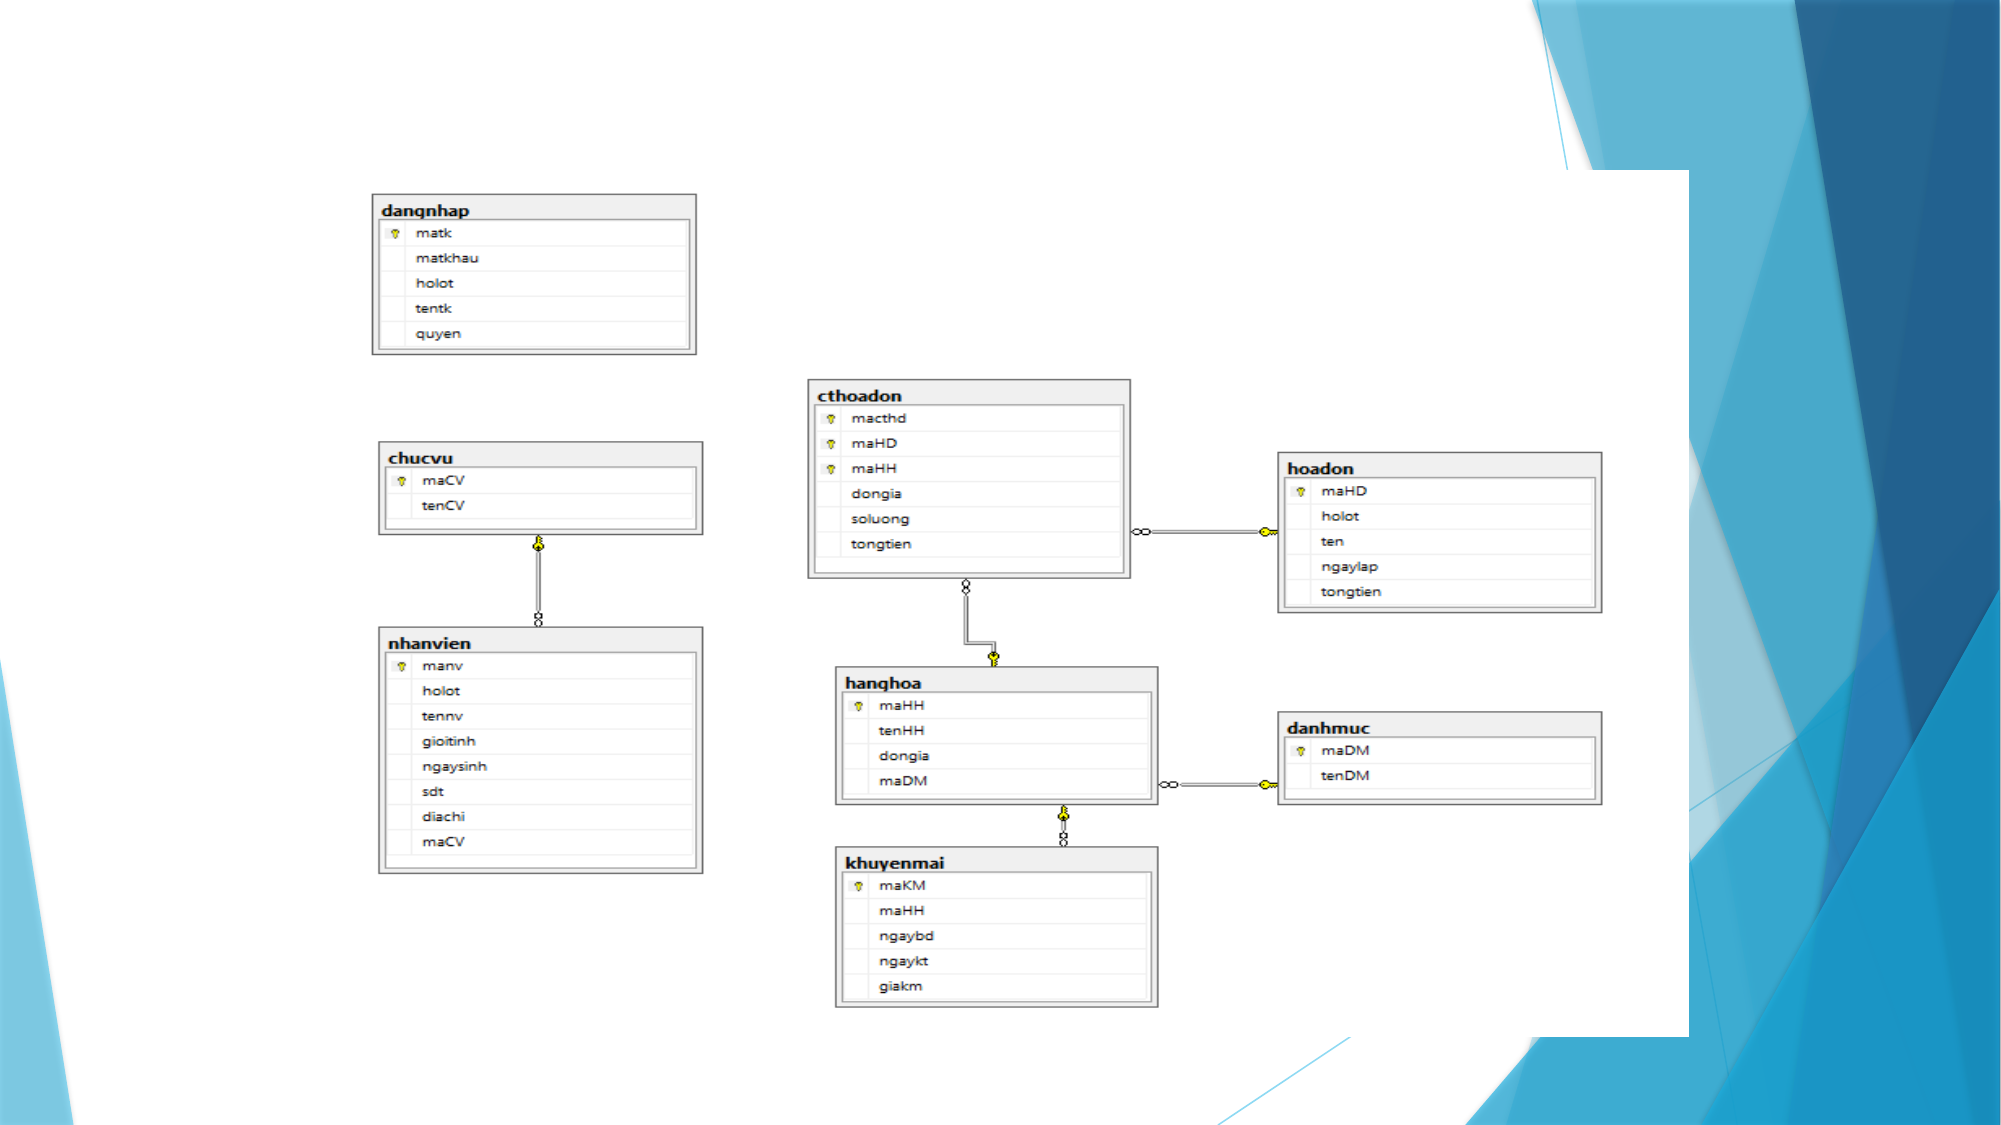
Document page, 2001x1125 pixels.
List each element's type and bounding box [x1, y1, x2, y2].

picture [319, 169, 1689, 1038]
